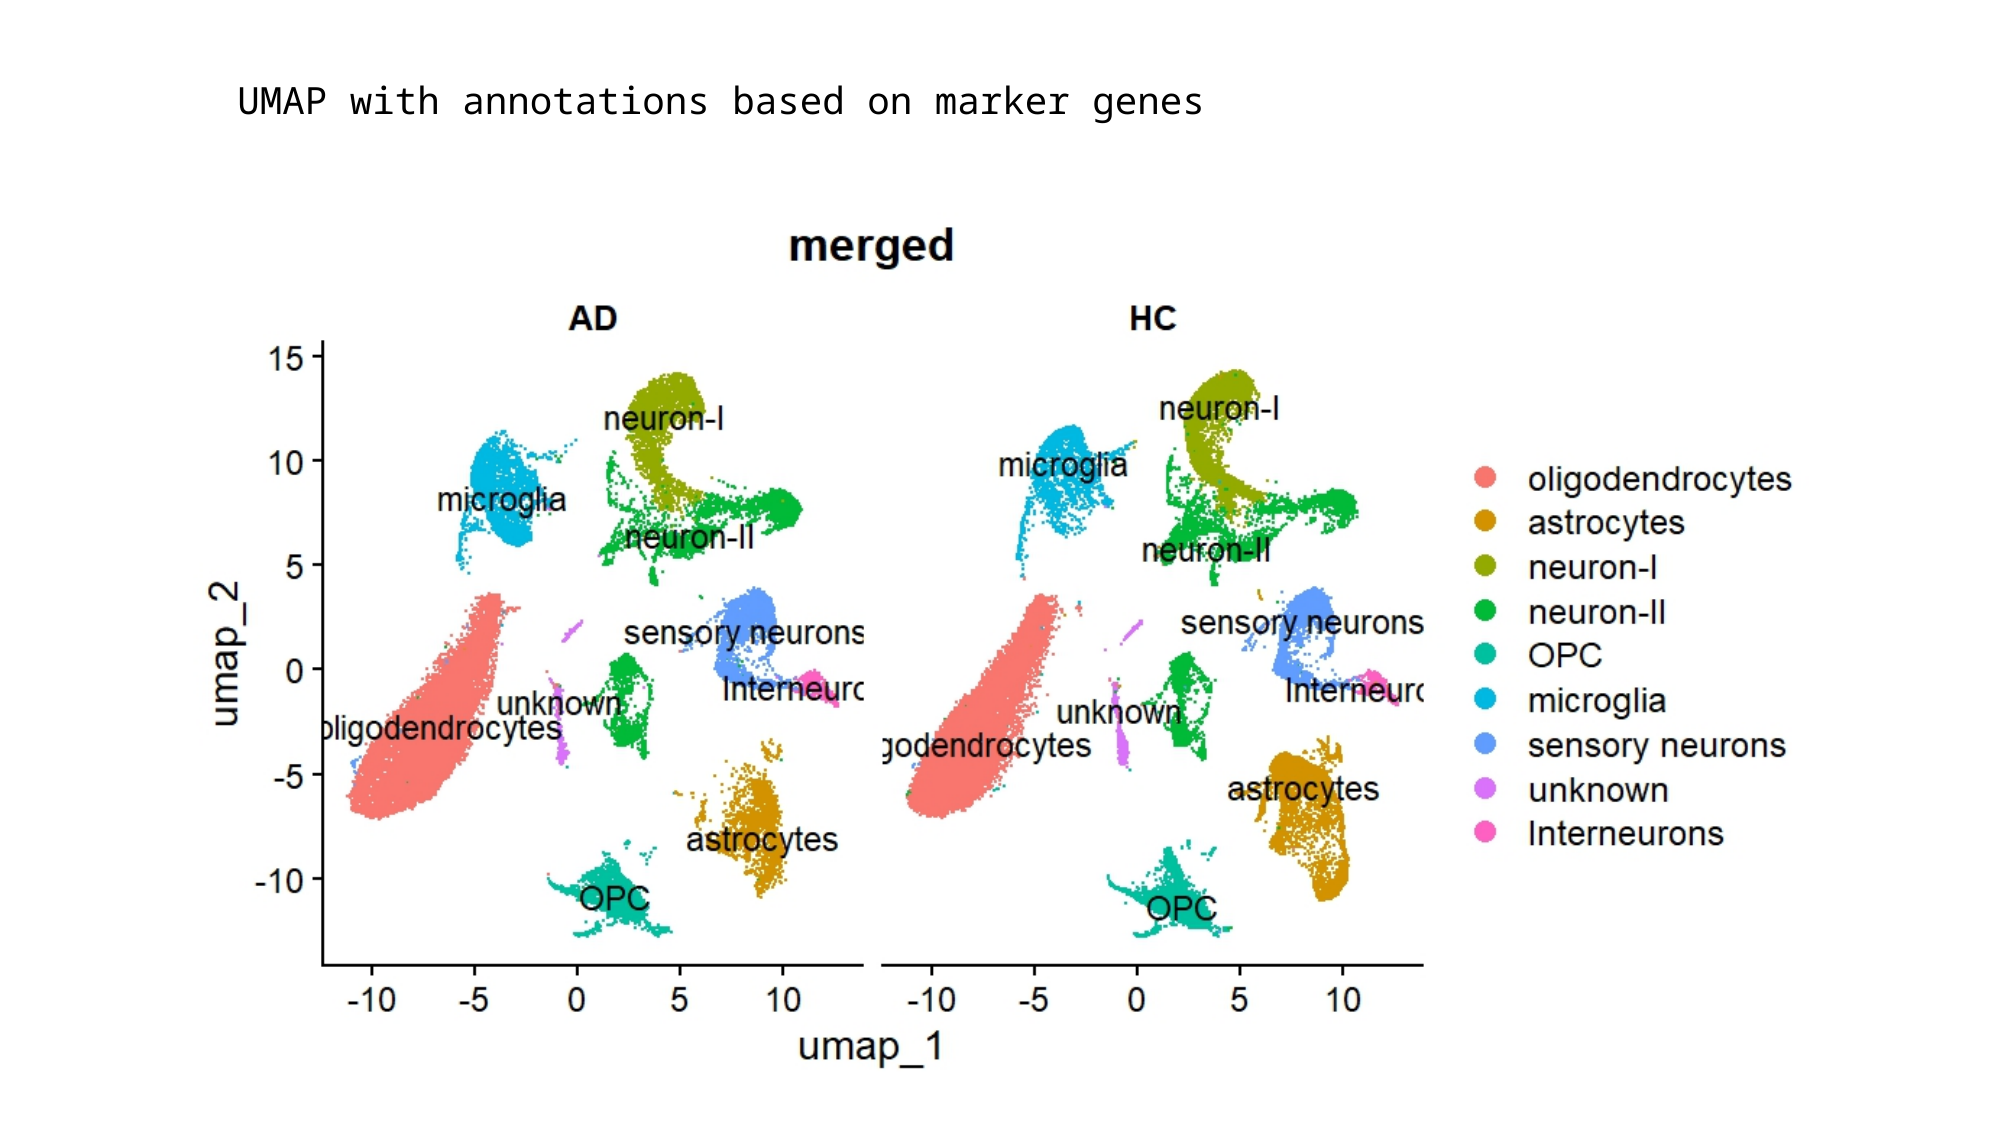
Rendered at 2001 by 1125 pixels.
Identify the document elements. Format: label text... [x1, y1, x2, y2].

picture [171, 190, 1829, 1104]
text_box UMAP with annotations based on marker genes [237, 77, 1881, 123]
